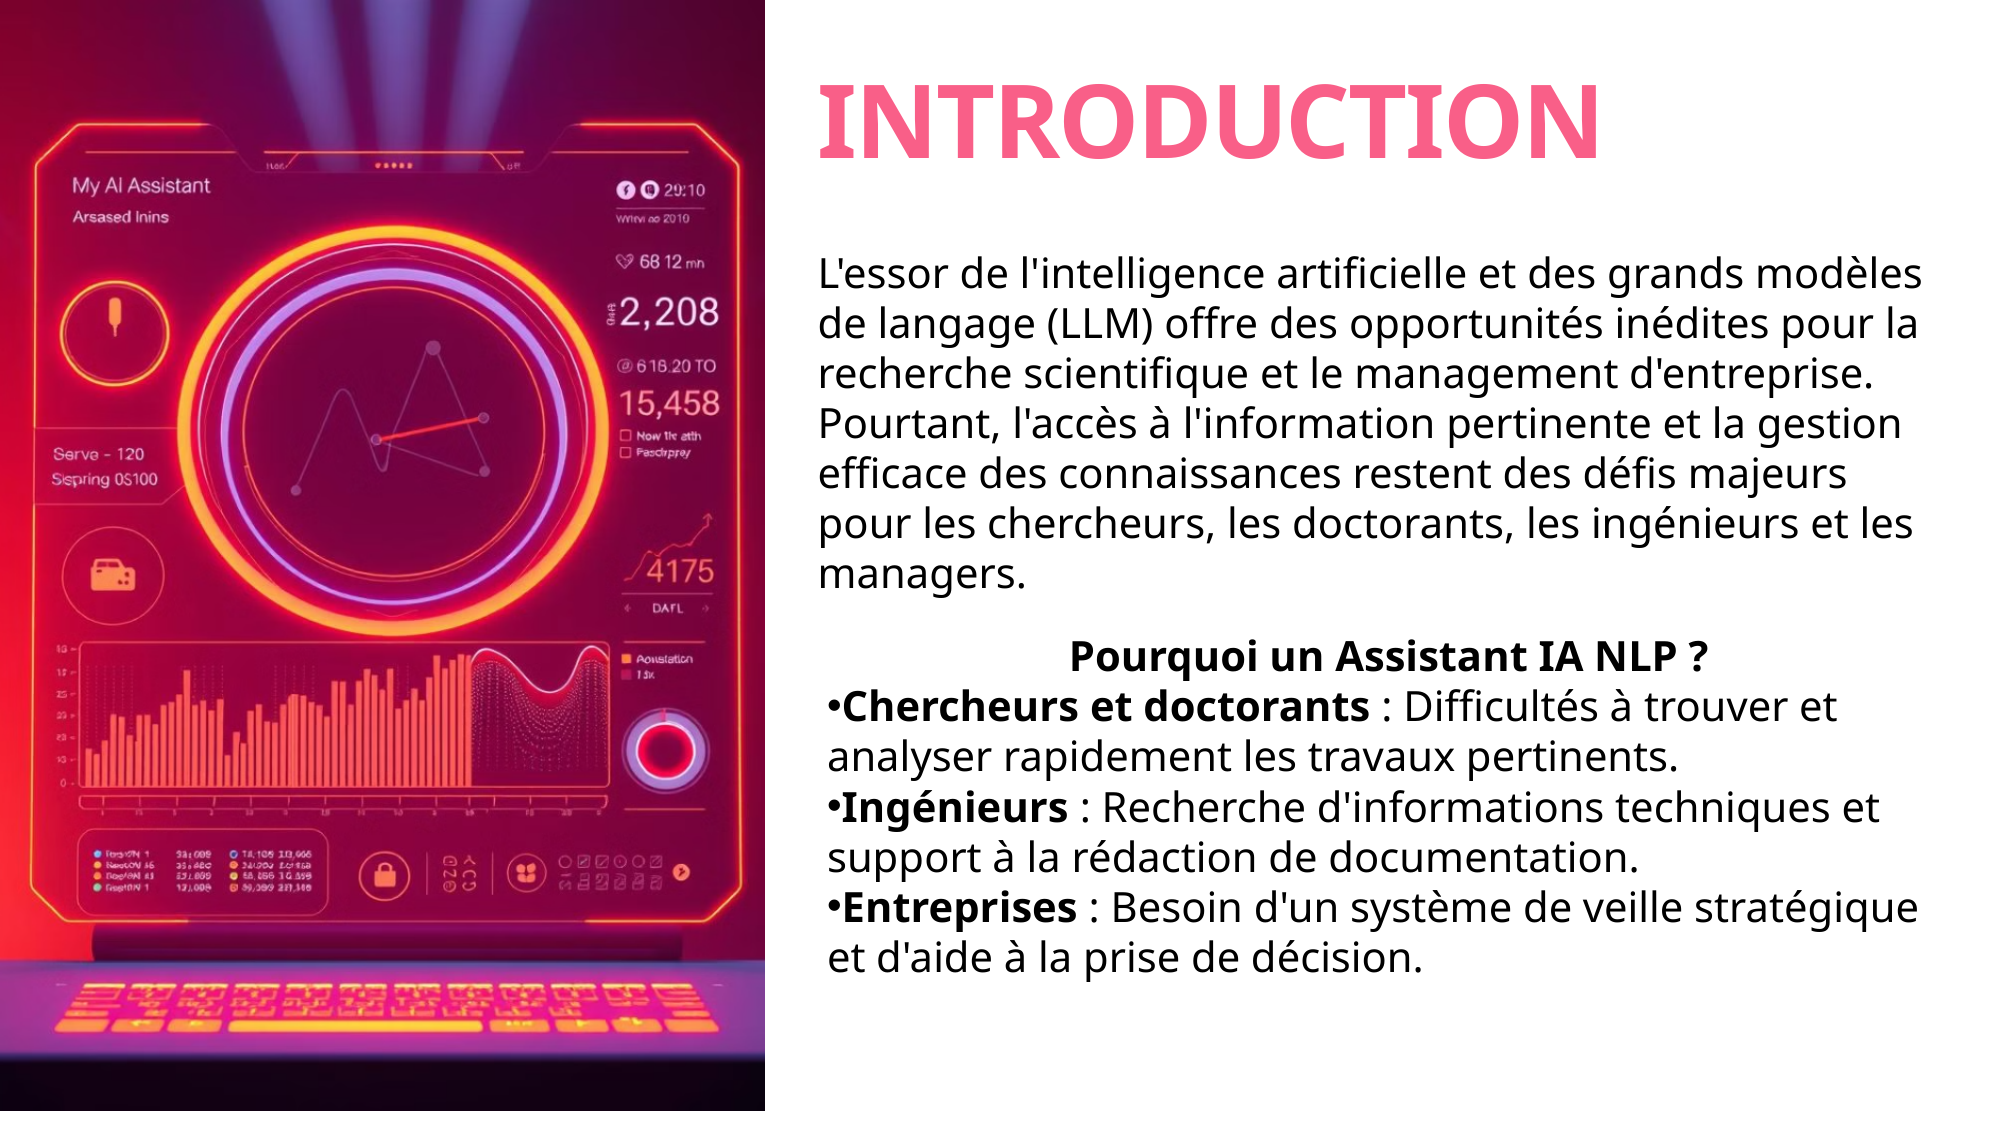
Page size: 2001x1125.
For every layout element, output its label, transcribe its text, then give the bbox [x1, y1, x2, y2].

text_box INTRODUCTION [817, 52, 1941, 246]
text_box L'essor de l'intelligence artificielle et des grands modèles de langage (LLM) offre des opportunités inédites pour la recherche scientifique et le management d'entreprise. Pourtant, l'accès à l'information pertinente et la gestion efficace des connaissances restent des défis majeurs pour les chercheurs, les doctorants, les ingénieurs et les managers. [817, 246, 1941, 485]
picture [0, 0, 765, 1111]
text_box Pourquoi un Assistant IA NLP ? Chercheurs et doctorants : Difficultés à trouver et analyser rapidement les travaux pertinents. Ingénieurs : Recherche d'informations techniques et support à la rédaction de documentation. Entreprises : Besoin d'un système de veille stratégique et d'aide à la prise de décision. [827, 630, 1951, 984]
